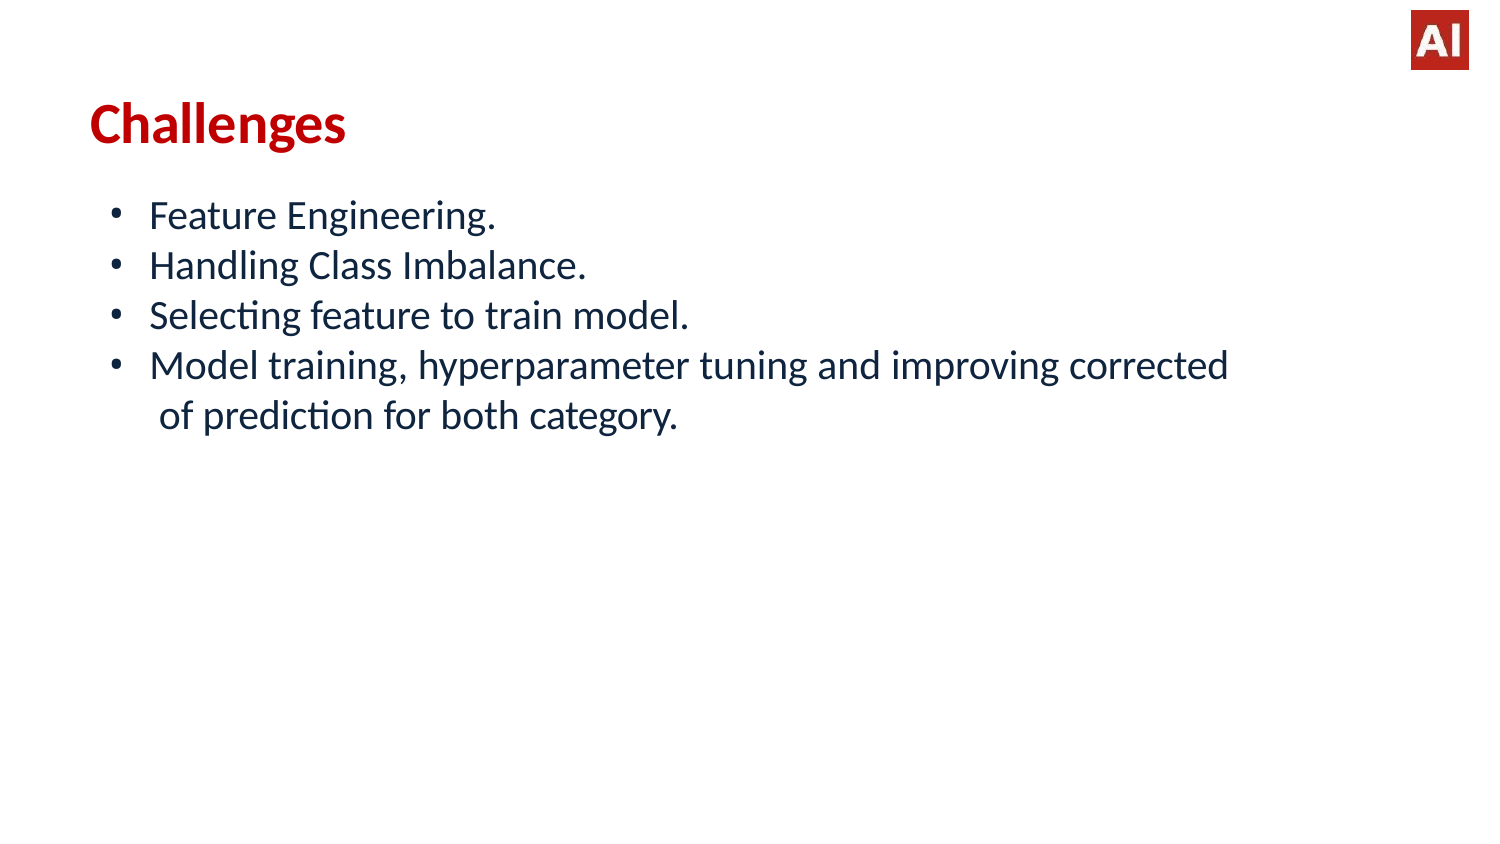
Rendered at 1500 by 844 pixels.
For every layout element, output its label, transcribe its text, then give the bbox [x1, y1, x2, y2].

picture [1411, 10, 1469, 70]
text_box Feature Engineering. Handling Class Imbalance. Selecting feature to train model. Model training, hyperparameter tuning and improving corrected of prediction for both category. [106, 185, 1238, 438]
title Challenges [87, 83, 352, 227]
